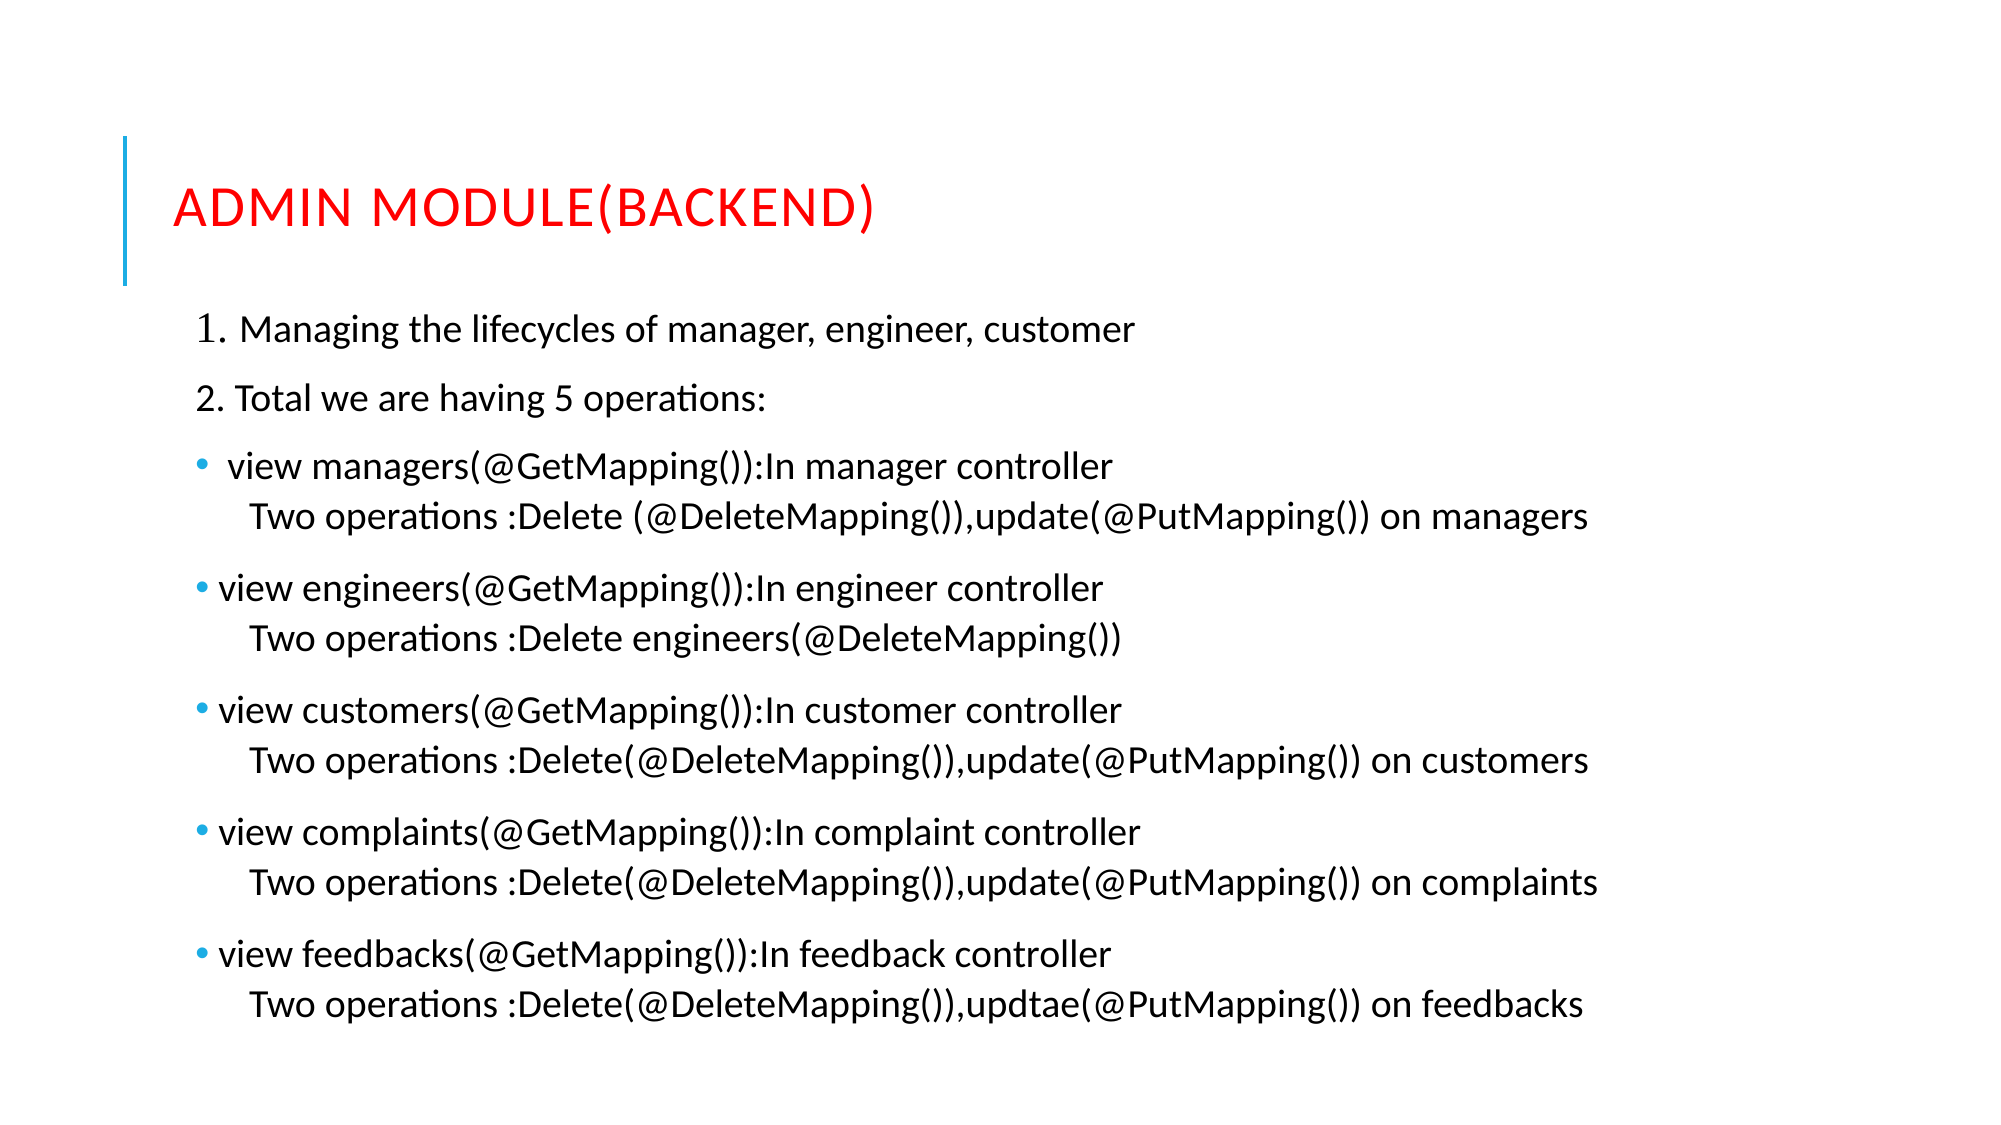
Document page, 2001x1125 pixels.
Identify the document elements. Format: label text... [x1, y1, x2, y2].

list 1. Managing the lifecycles of manager, engineer, customer 2. Total we are having 5 operations: view managers(@GetMapping()):In manager controller Two operations :Delete (@DeleteMapping()),update(@PutMapping()) on managers view engineers(@GetMapping()):In engineer controller Two operations :Delete engineers(@DeleteMapping()) view customers(@GetMapping()):In customer controller Two operations :Delete(@DeleteMapping()),update(@PutMapping()) on customers view complaints(@GetMapping()):In complaint controller Two operations :Delete(@DeleteMapping()),update(@PutMapping()) on complaints view feedbacks(@GetMapping()):In feedback controller Two operations :Delete(@DeleteMapping()),updtae(@PutMapping()) on feedbacks [187, 297, 1945, 1042]
title Admin Module(Backend) [143, 143, 1738, 277]
